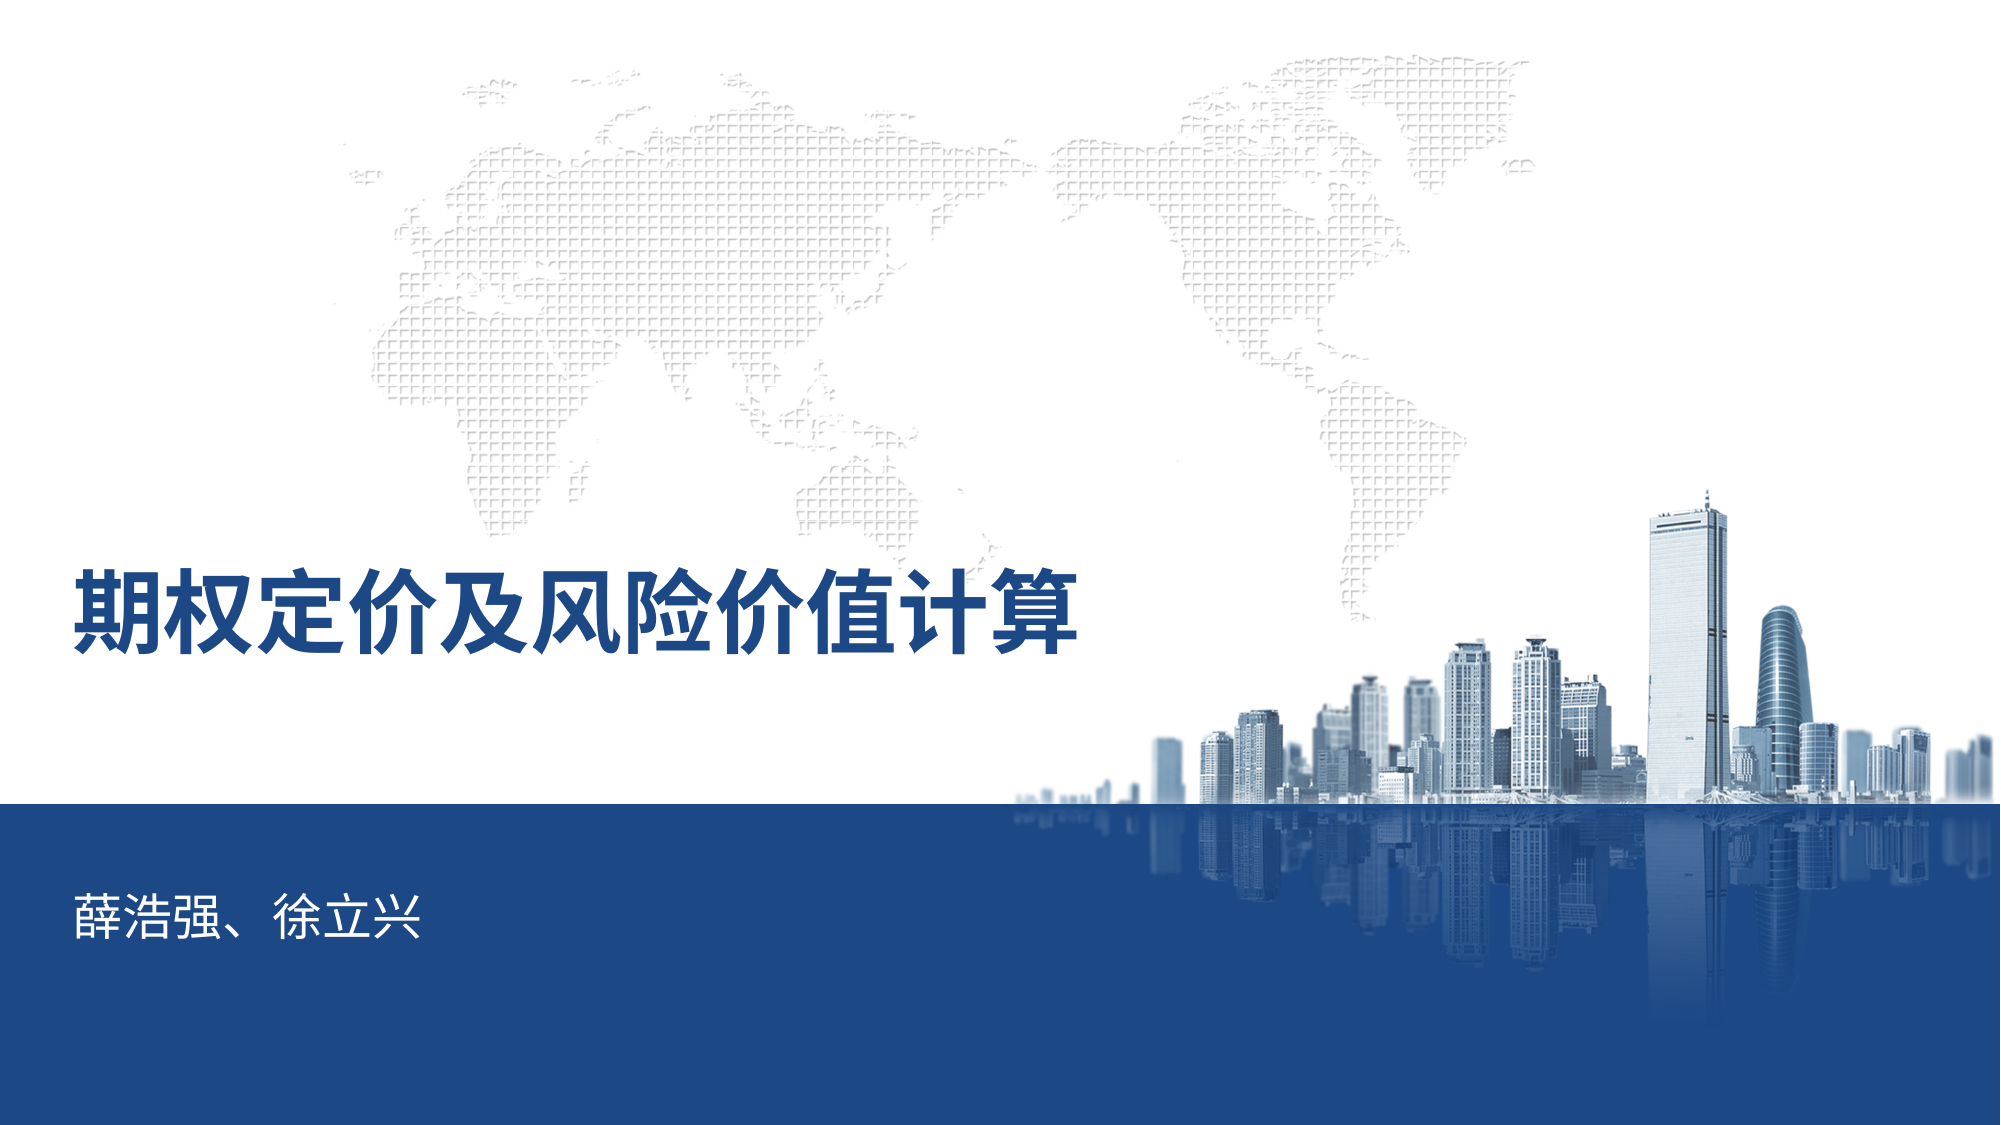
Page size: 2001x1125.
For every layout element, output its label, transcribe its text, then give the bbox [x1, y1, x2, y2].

text_box [0, 804, 914, 1125]
text_box 薛浩强、徐立兴 [57, 878, 914, 953]
picture [331, 39, 1559, 655]
text_box 期权定价及风险价值计算 [57, 547, 914, 672]
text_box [919, 460, 2000, 1125]
